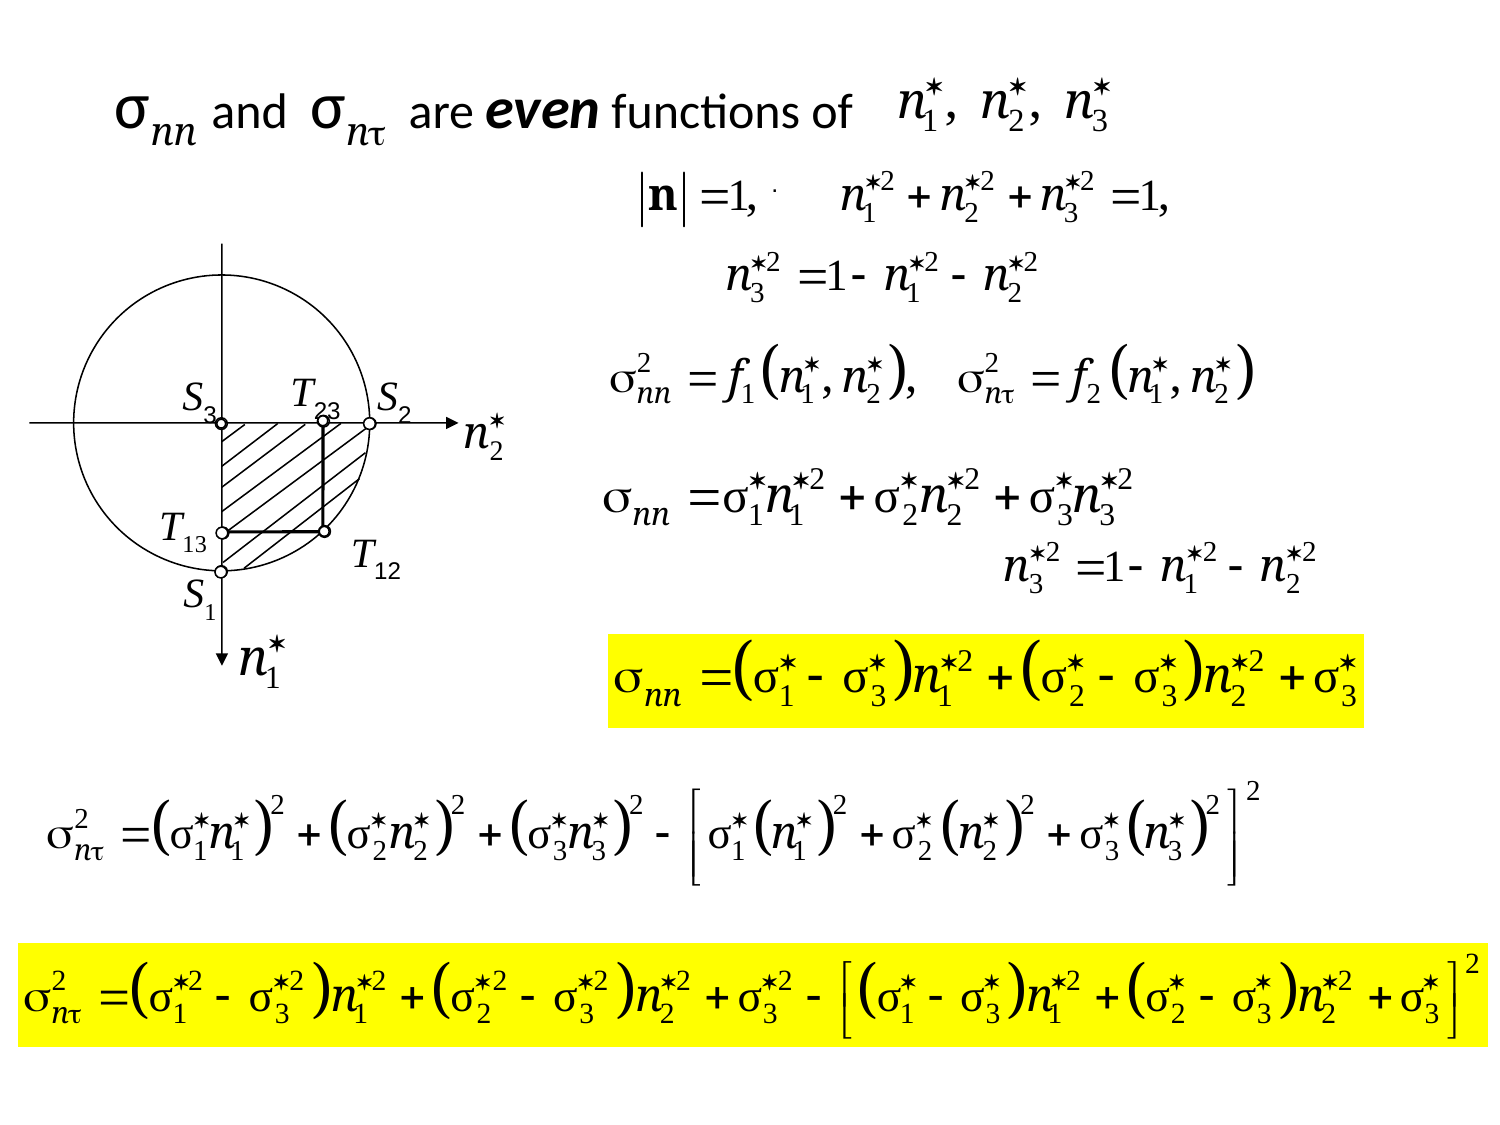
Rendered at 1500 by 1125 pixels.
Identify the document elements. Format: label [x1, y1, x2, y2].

text_box [41, 768, 1267, 894]
text_box [607, 633, 1365, 729]
text_box [634, 160, 1175, 311]
text_box [603, 337, 1259, 425]
text_box [29, 207, 513, 701]
text_box [100, 54, 1117, 151]
text_box [17, 942, 1489, 1047]
text_box [596, 455, 1141, 534]
text_box [997, 530, 1325, 601]
